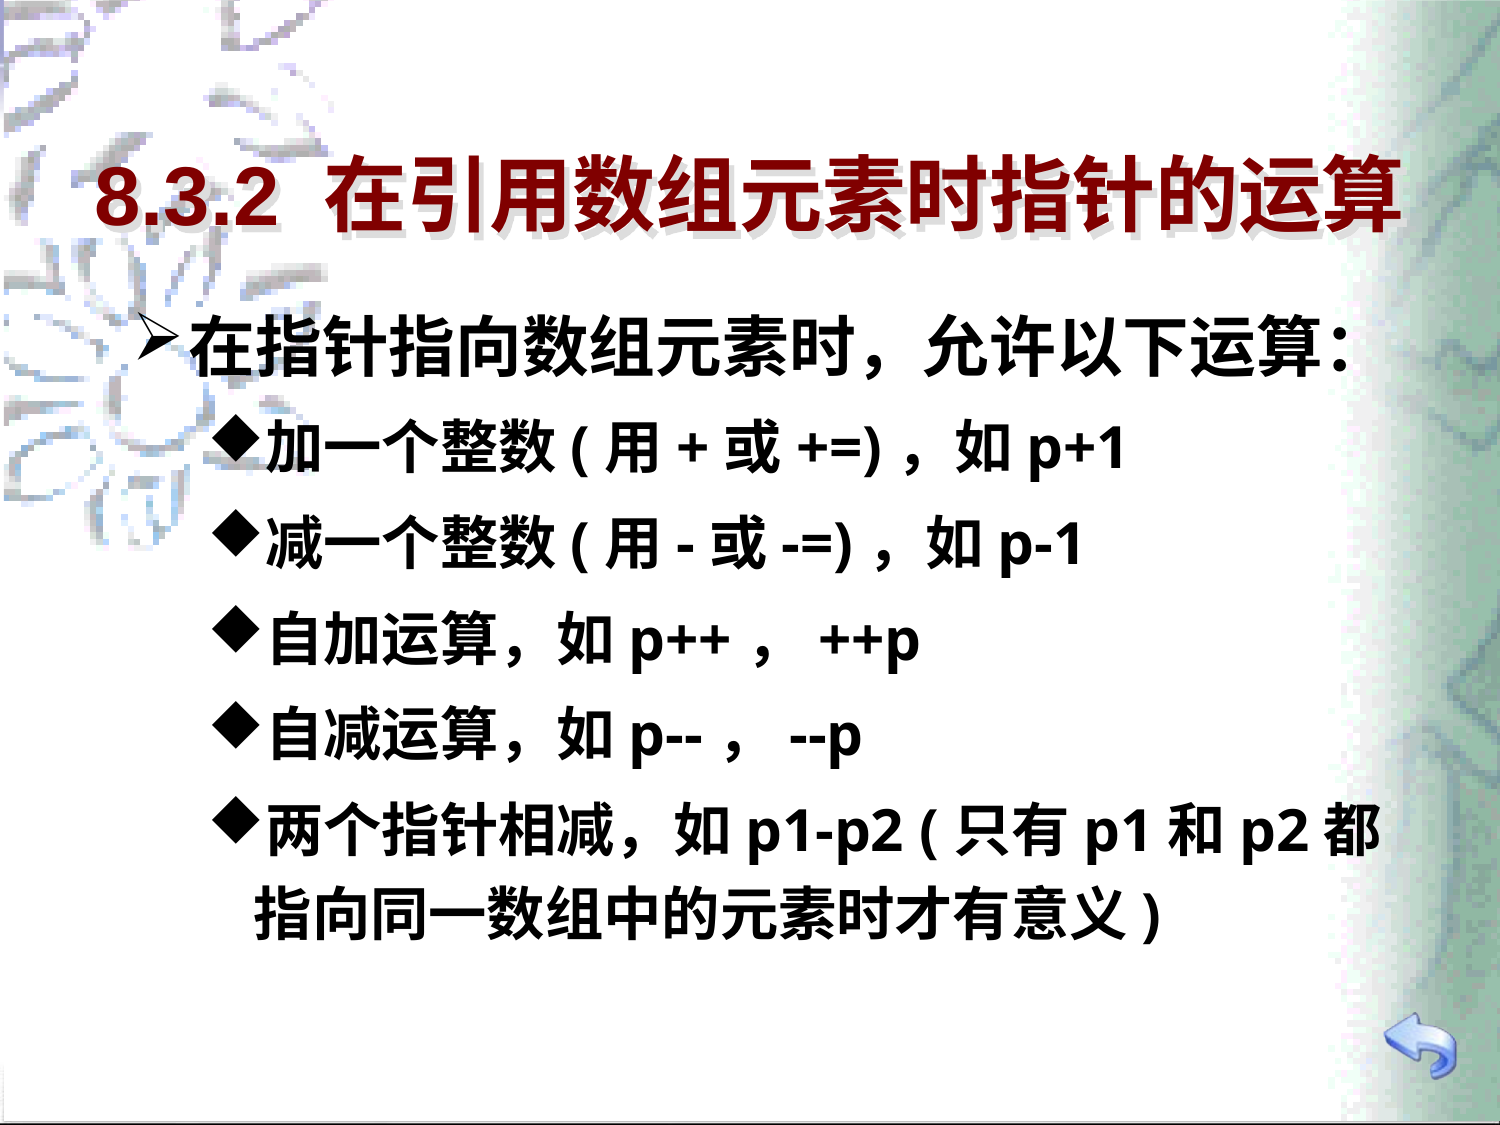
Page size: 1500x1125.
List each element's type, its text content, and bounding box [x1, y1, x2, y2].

list 在指针指向数组元素时，允许以下运算： 加一个整数(用+或+=)，如p+1 减一个整数(用-或-=)，如p-1 自加运算，如p++，++p 自减运算，如p--，--p 两个指针相减，如p1-p2 (只有p1和p2都指向同一数组中的元素时才有意义) [117, 281, 1442, 997]
title 8.3.2 在引用数组元素时指针的运算 [46, 134, 1454, 250]
picture [0, 0, 1500, 1125]
